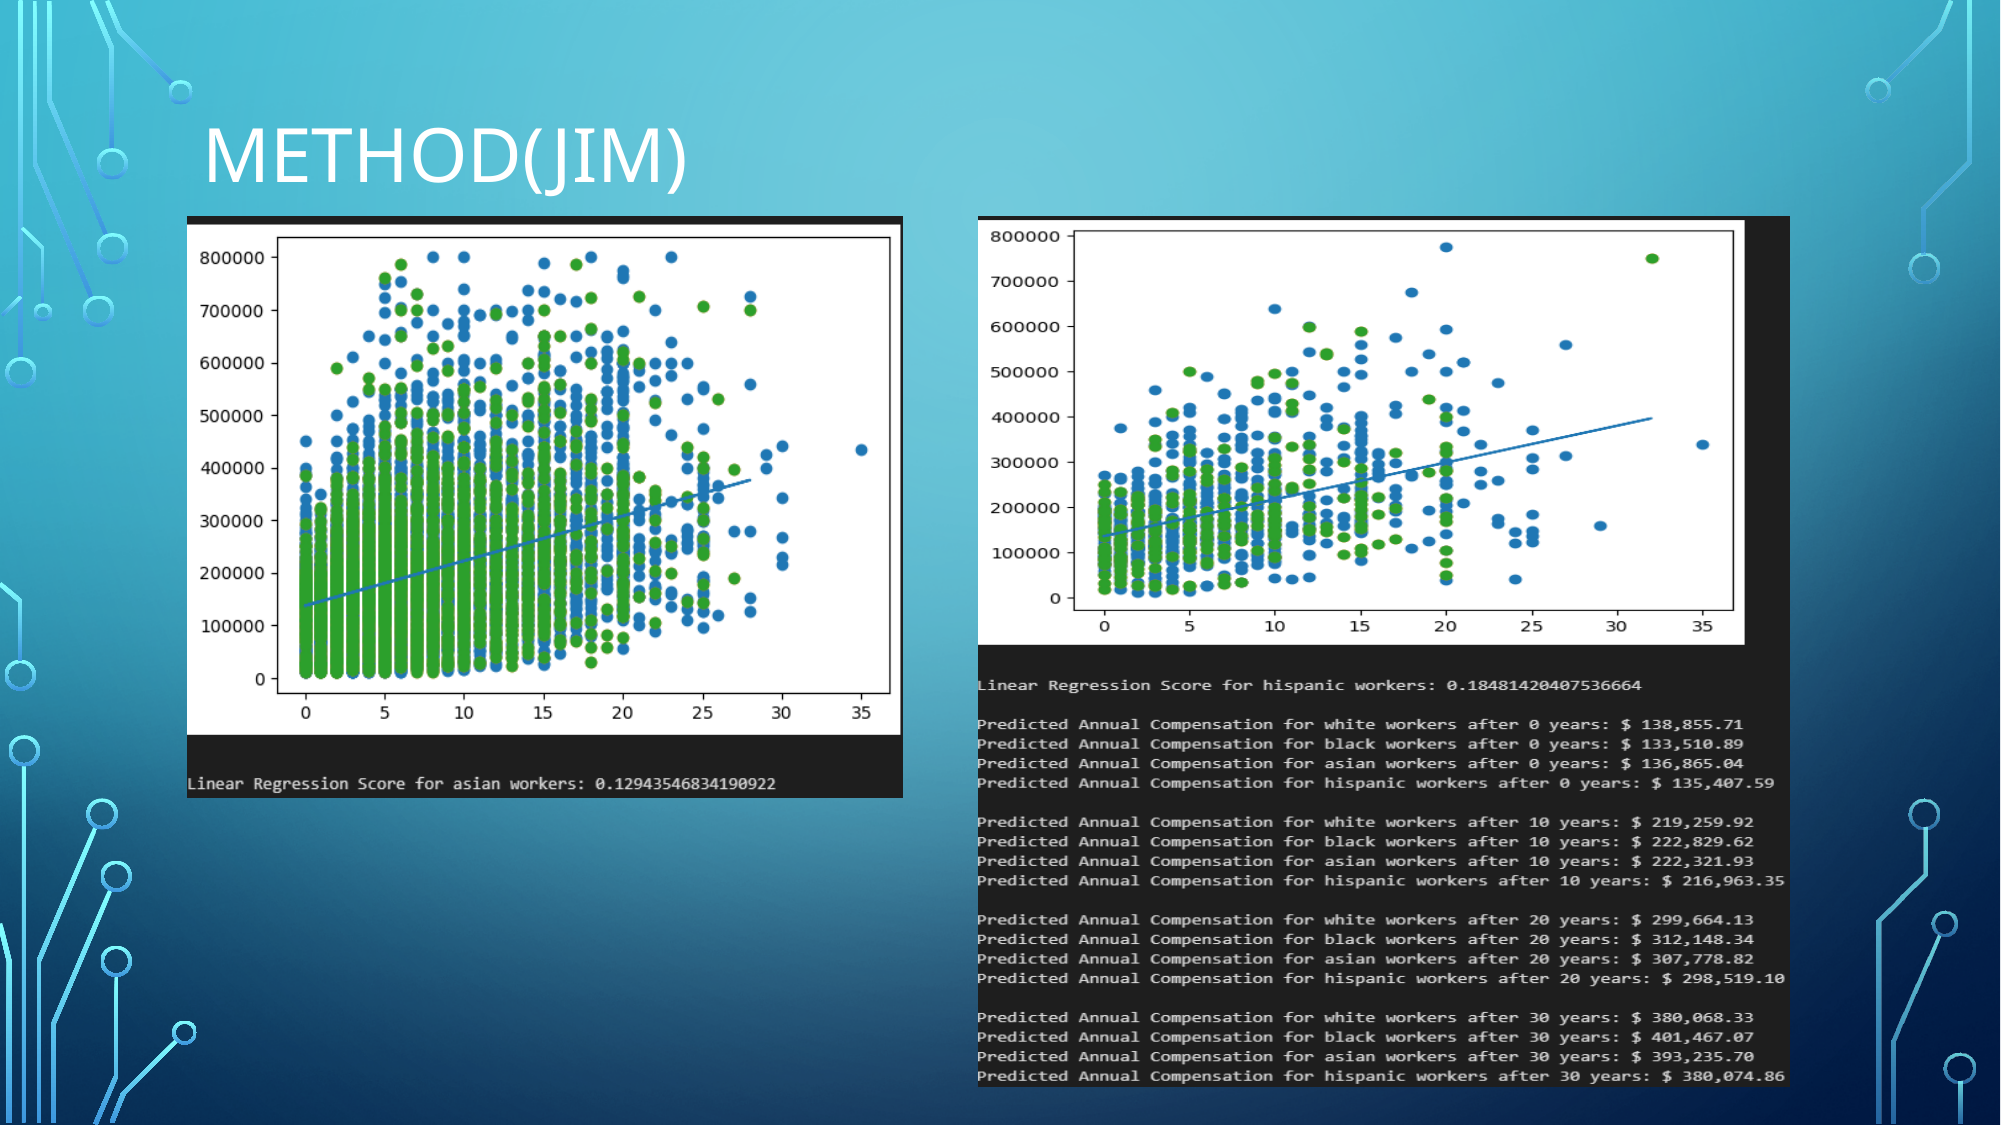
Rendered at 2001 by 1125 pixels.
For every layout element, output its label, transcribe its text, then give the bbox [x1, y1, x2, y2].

picture [978, 215, 1791, 1087]
title Method(Jim) [187, 101, 1813, 217]
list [186, 215, 903, 798]
